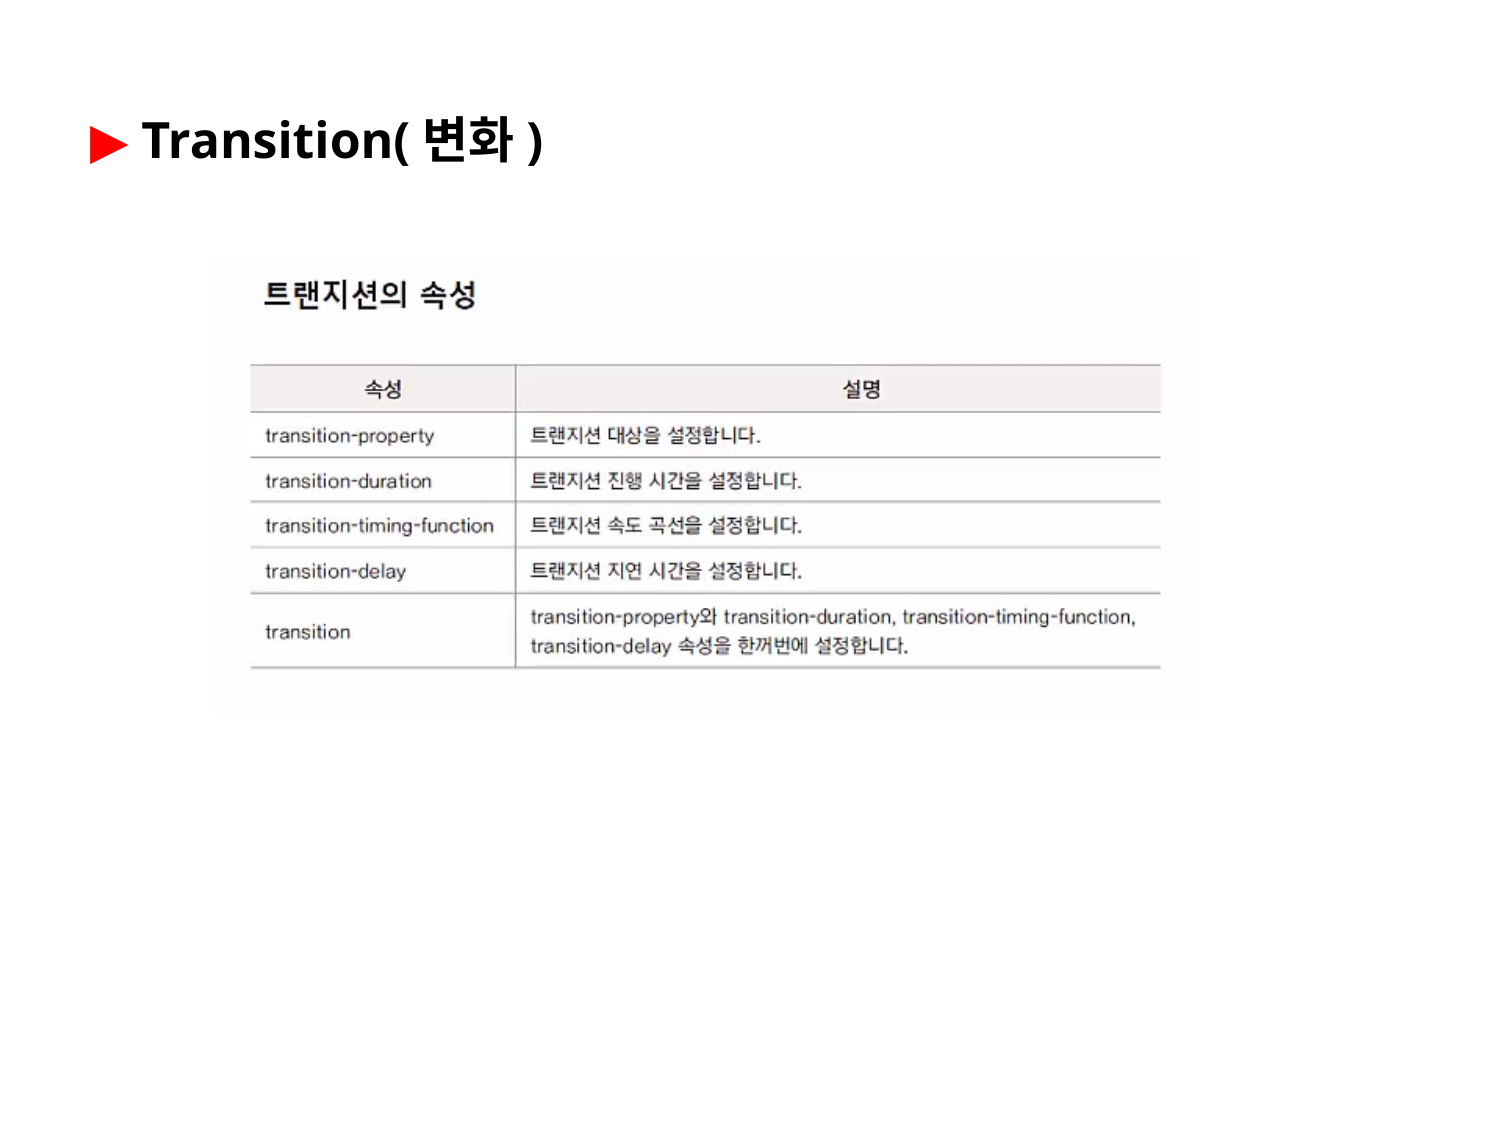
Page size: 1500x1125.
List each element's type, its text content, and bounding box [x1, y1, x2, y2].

picture [218, 255, 1200, 715]
title ▶ Transition(변화) [75, 45, 1425, 233]
